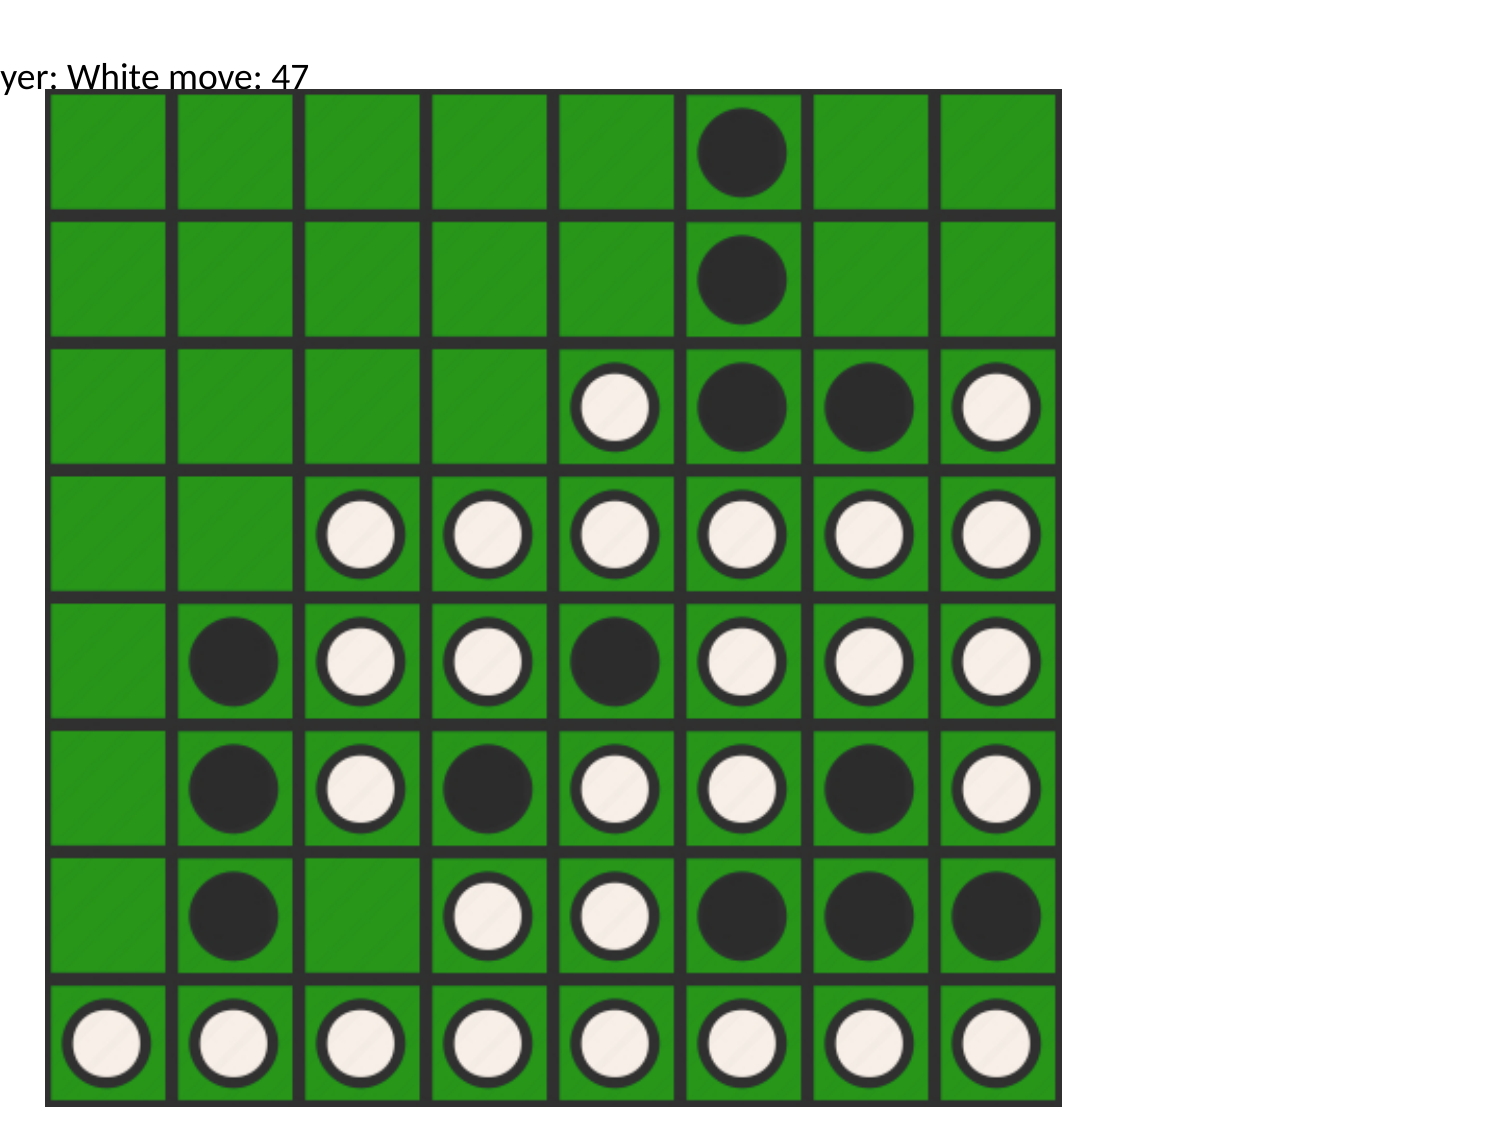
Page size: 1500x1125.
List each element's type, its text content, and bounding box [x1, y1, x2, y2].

picture [44, 89, 1062, 1107]
text_box turn: 36 player: White move: 47 [0, 44, 325, 105]
